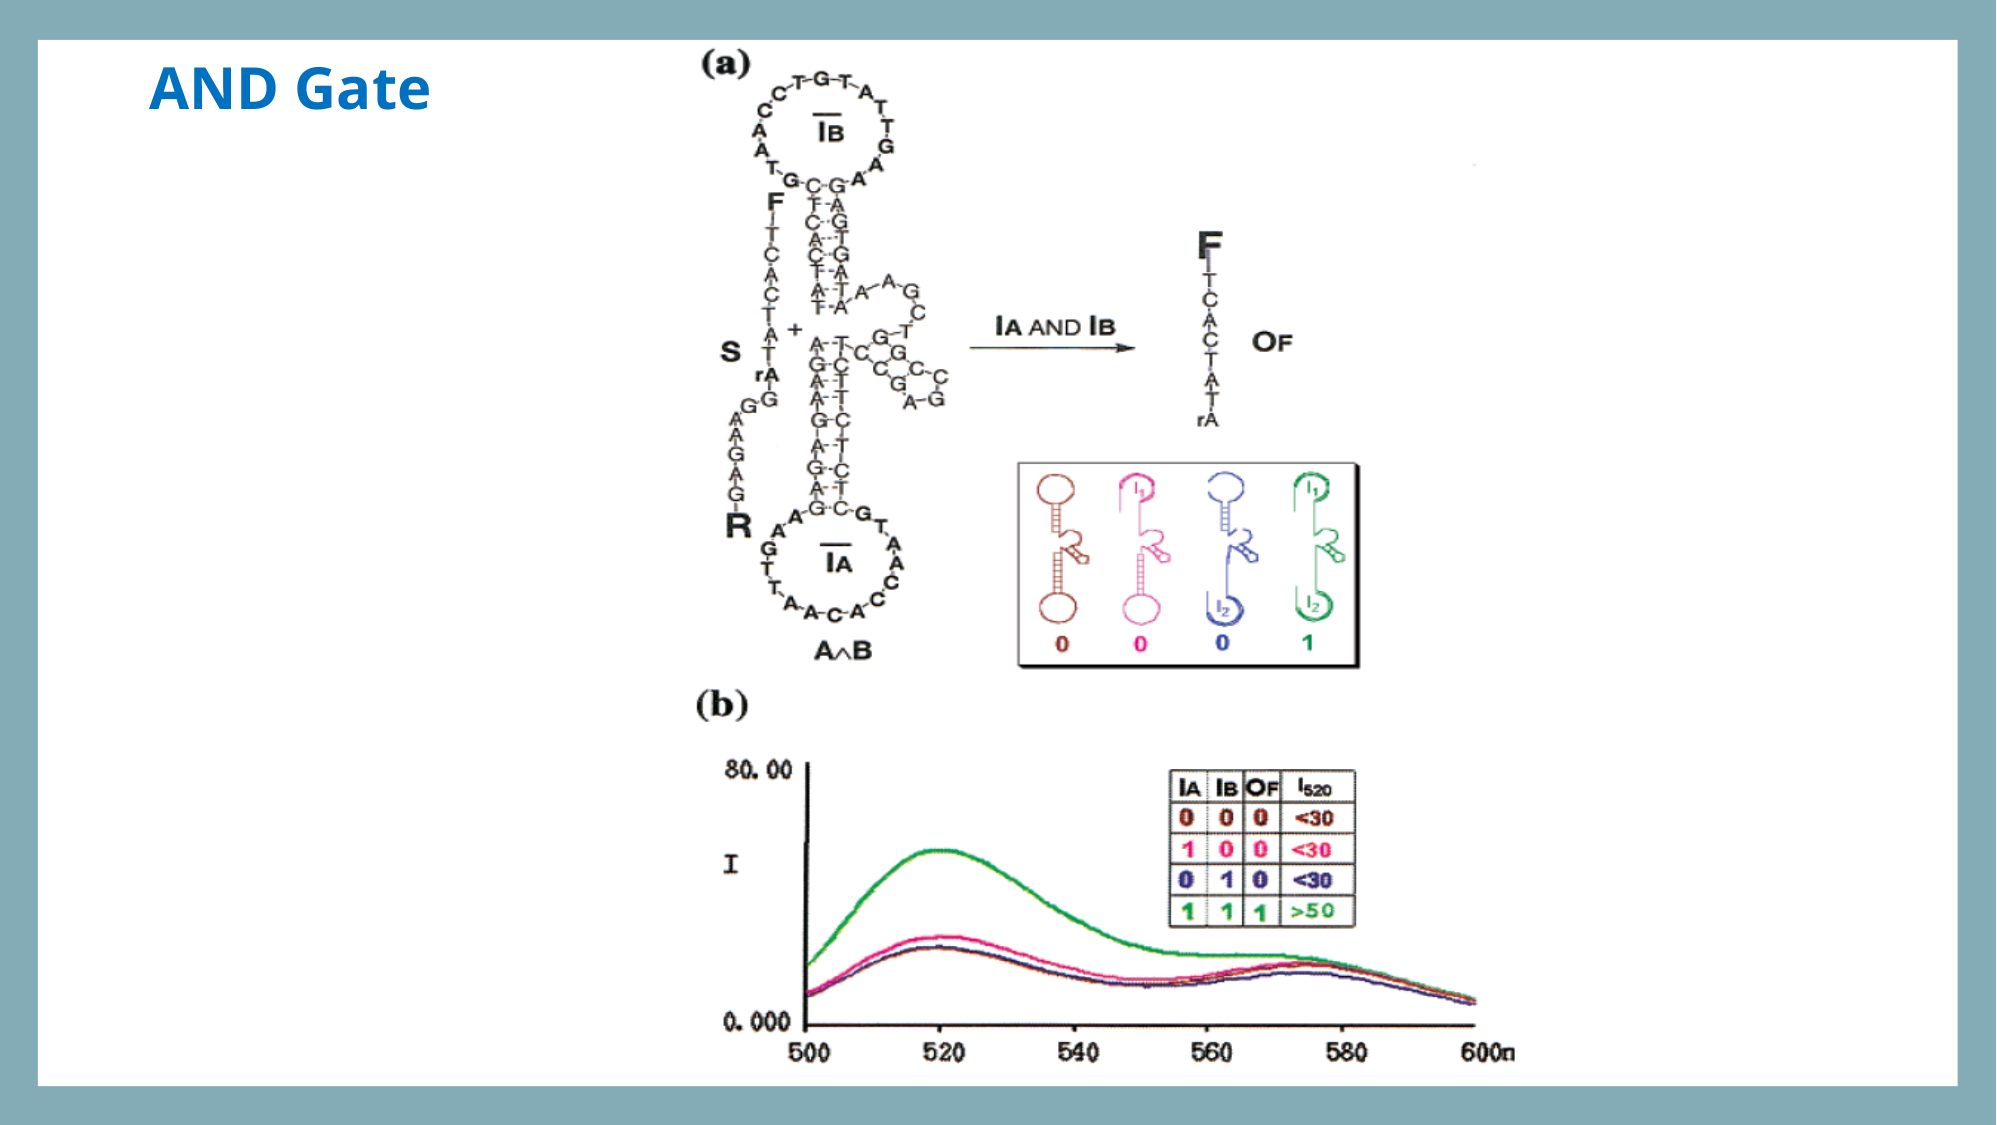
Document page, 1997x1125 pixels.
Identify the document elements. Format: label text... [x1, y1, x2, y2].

text_box AND Gate [134, 43, 497, 129]
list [635, 43, 1699, 1076]
